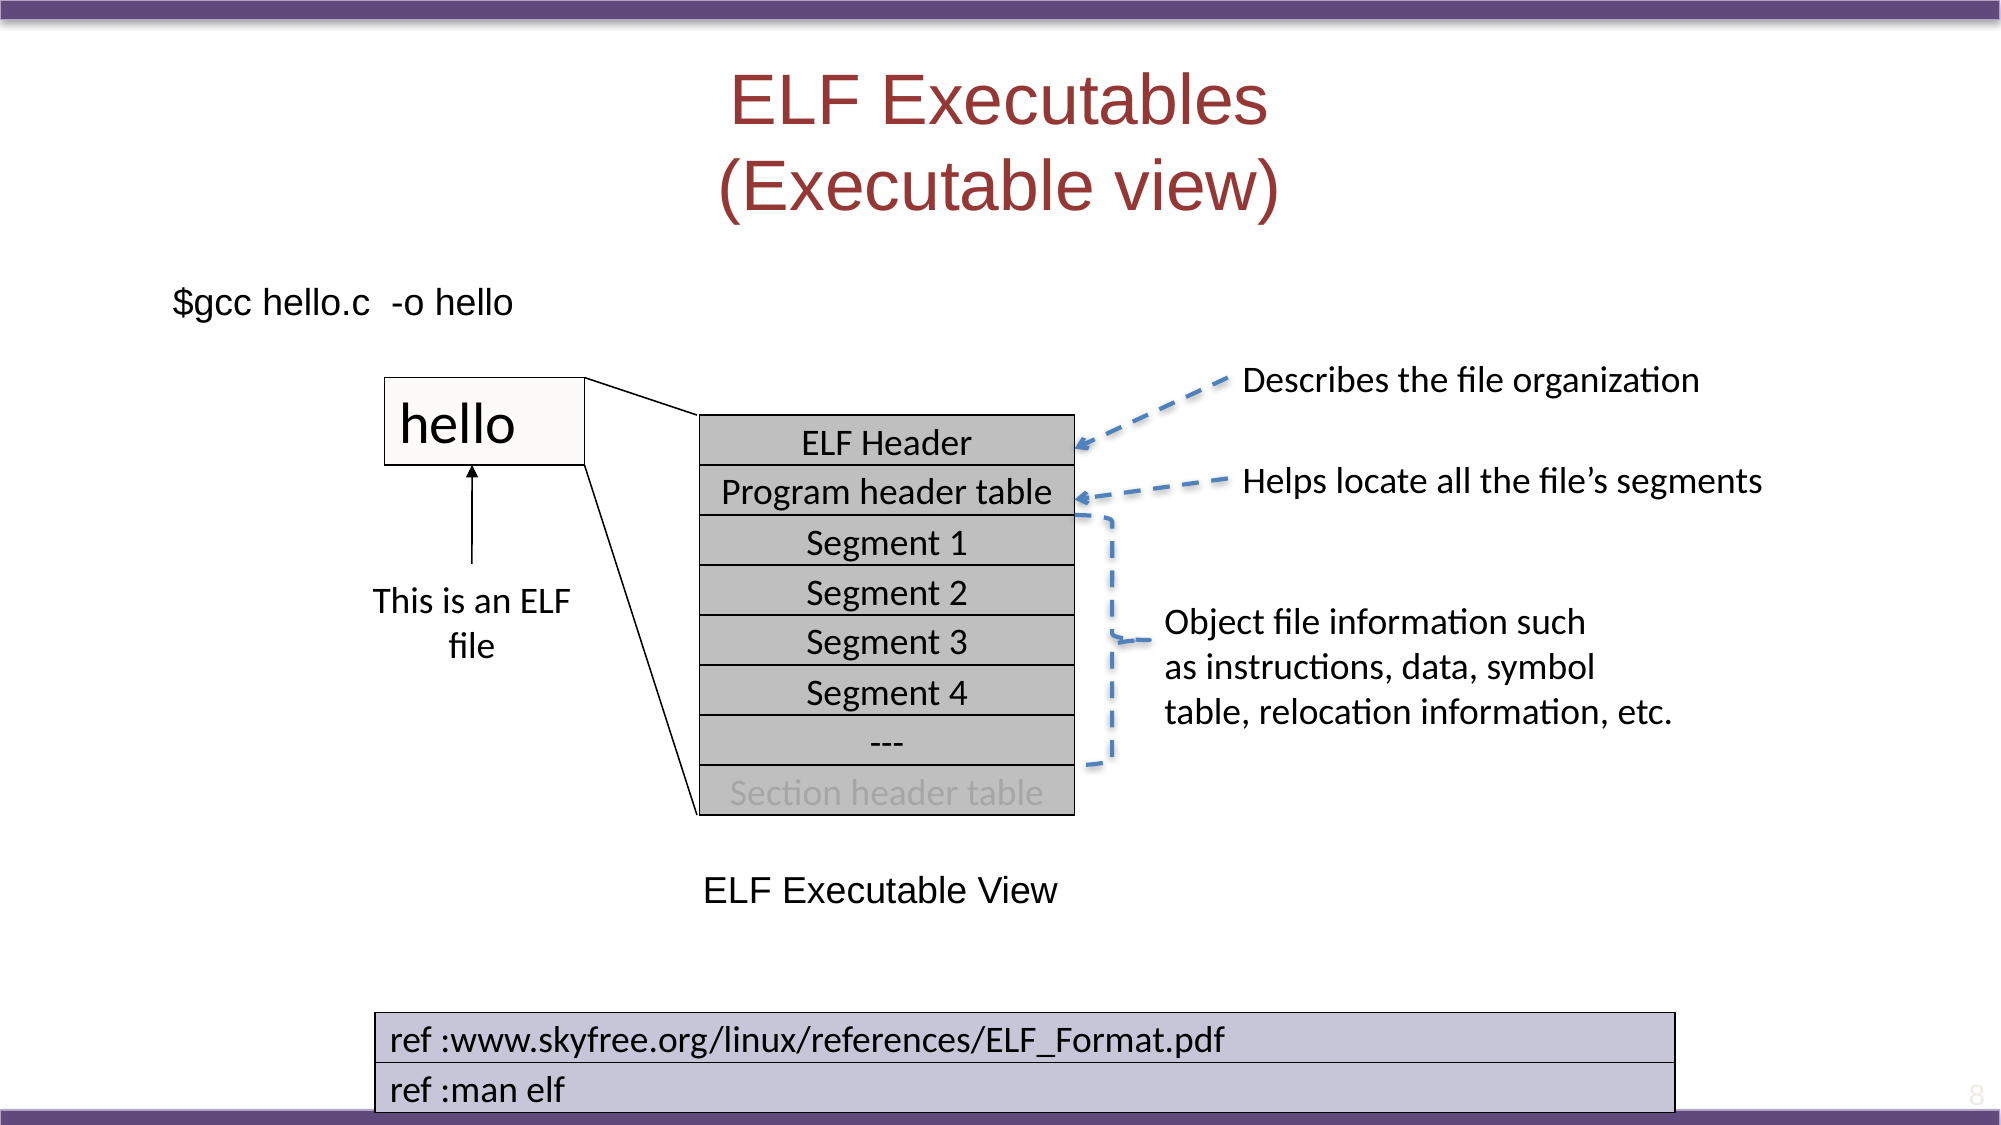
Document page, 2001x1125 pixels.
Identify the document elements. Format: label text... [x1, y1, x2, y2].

text_box This is an ELF file [309, 565, 635, 678]
text_box Helps locate all the file’s segments [1227, 448, 1785, 509]
text_box [465, 464, 479, 565]
text_box [1080, 512, 1152, 767]
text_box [1074, 377, 1228, 449]
text_box ref :www.skyfree.org/linux/references/ELF_Format.pdf [375, 1012, 1675, 1062]
text_box Describes the file organization [1227, 347, 1785, 407]
text_box ref :man elf [375, 1062, 1675, 1113]
text_box $gcc hello.c -o hello [157, 270, 568, 331]
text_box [684, 414, 1077, 920]
text_box hello [384, 377, 585, 465]
slide_number 8 [1533, 1064, 2000, 1124]
title ELF Executables (Executable view) [99, 45, 1900, 233]
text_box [1074, 478, 1228, 500]
text_box Object file information such as instructions, data, symbol table, relocation information, etc. [1149, 589, 1707, 740]
